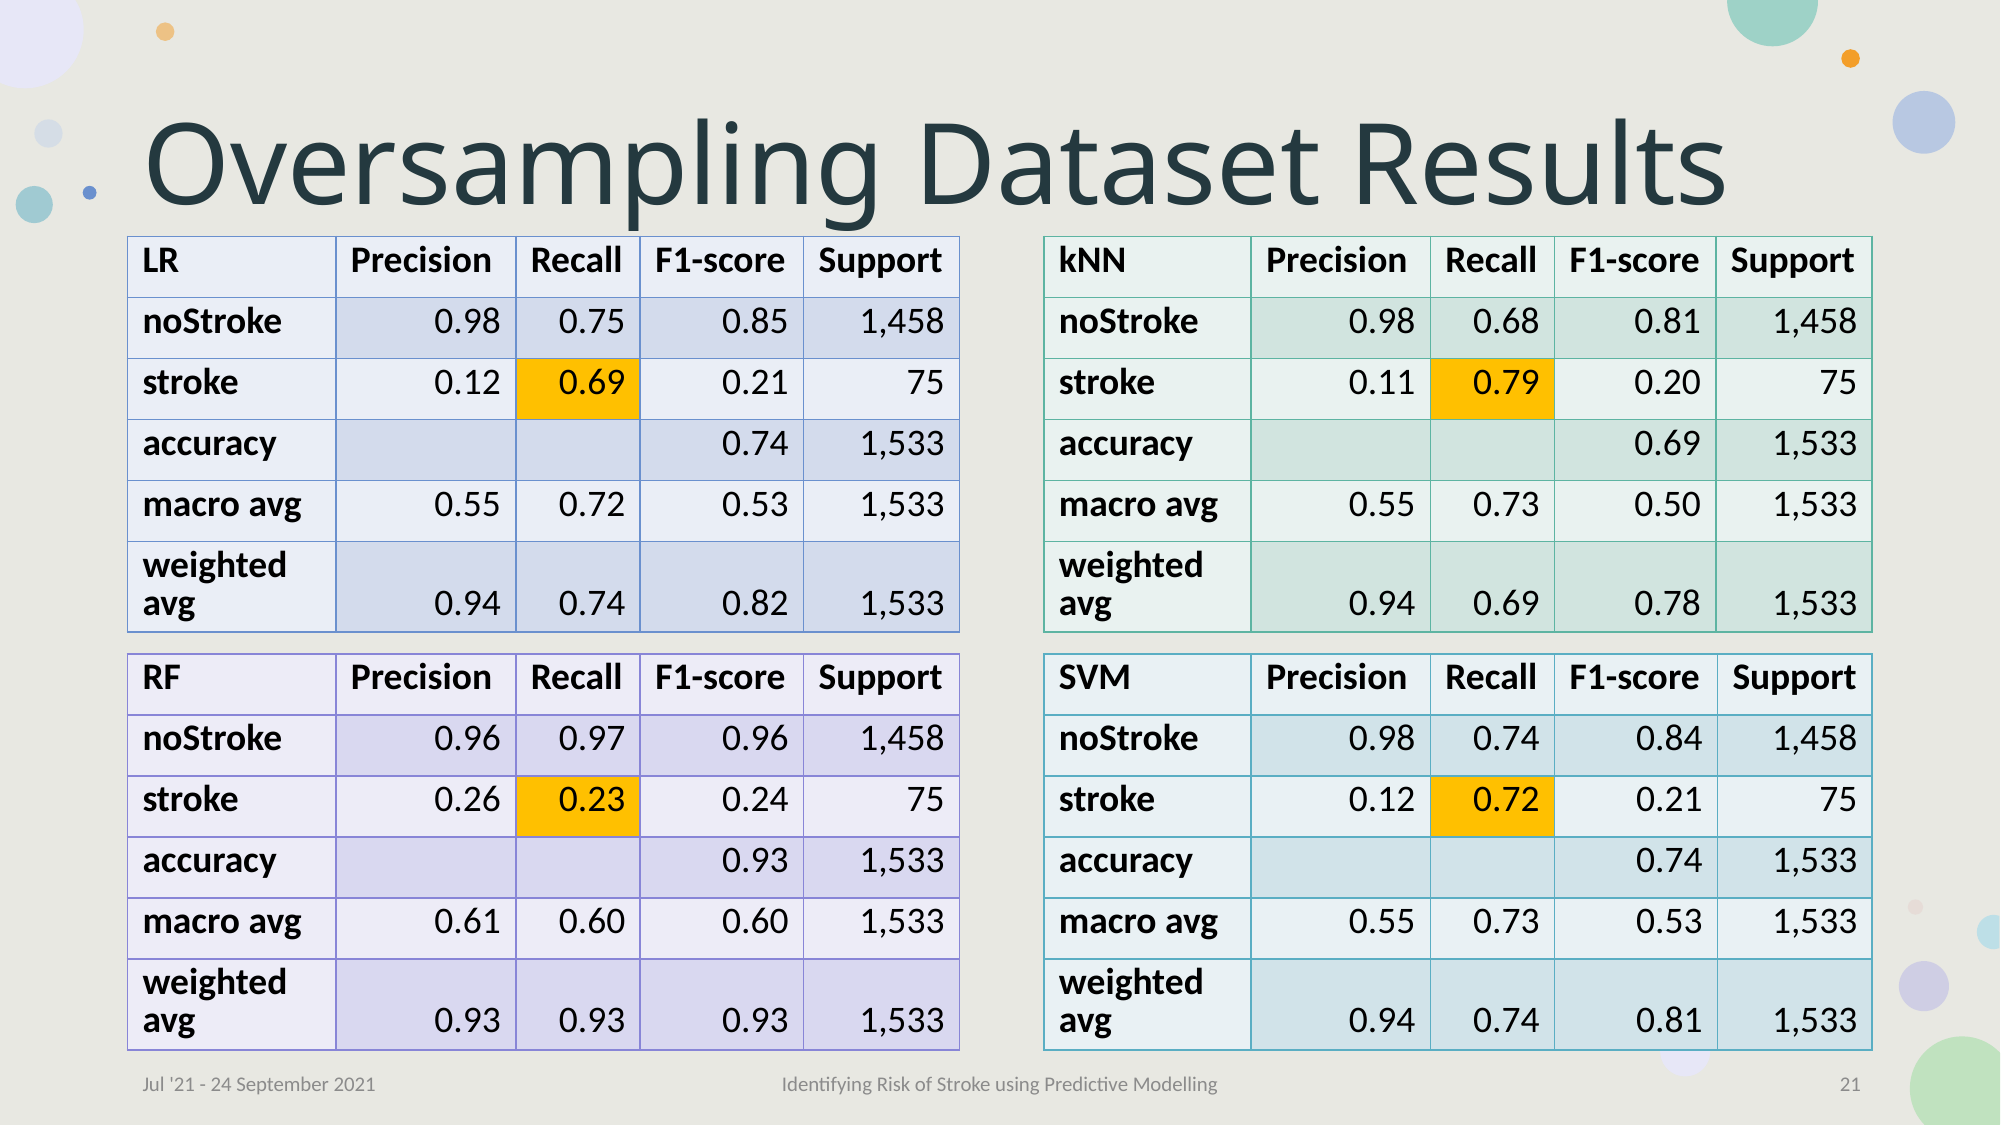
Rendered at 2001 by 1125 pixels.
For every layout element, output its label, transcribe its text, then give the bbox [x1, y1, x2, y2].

table_cell [1431, 420, 1554, 480]
table_cell 75 [1717, 359, 1871, 419]
table_cell 0.73 [1431, 481, 1554, 541]
table_cell 1,533 [804, 960, 959, 1049]
table_header SVM [1045, 655, 1250, 714]
table_cell noStroke [128, 716, 335, 775]
table_cell 0.82 [641, 542, 803, 631]
table_cell 0.69 [517, 359, 639, 419]
table_cell 1,533 [1717, 542, 1871, 631]
table_cell 0.94 [1252, 960, 1430, 1049]
table_cell 1,533 [804, 420, 959, 480]
table_cell 0.84 [1555, 716, 1717, 775]
table_cell [1431, 838, 1554, 897]
table_cell macro avg [1045, 899, 1250, 958]
table_header Precision [337, 237, 515, 297]
table_cell [337, 420, 515, 480]
table_cell 0.68 [1431, 298, 1554, 358]
table_cell 75 [1718, 777, 1871, 836]
table_header Recall [1431, 655, 1554, 714]
table_cell 0.53 [641, 481, 803, 541]
table_cell weighted avg [128, 542, 335, 631]
table_cell 0.21 [1555, 777, 1717, 836]
table_header Recall [1431, 237, 1554, 297]
table_cell 1,533 [804, 899, 959, 958]
table_cell 0.98 [1252, 298, 1430, 358]
table_cell 0.79 [1431, 359, 1554, 419]
table_header Support [1717, 237, 1871, 297]
table_cell 0.98 [337, 298, 515, 358]
table_cell 0.94 [337, 542, 515, 631]
table_cell stroke [128, 359, 335, 419]
table_cell 0.74 [1555, 838, 1717, 897]
table_cell accuracy [1045, 838, 1250, 897]
table_cell 0.23 [517, 777, 639, 836]
table_cell [1252, 838, 1430, 897]
table_header Recall [517, 655, 639, 714]
table_cell macro avg [128, 899, 335, 958]
table_cell weighted avg [1045, 542, 1250, 631]
table_cell 0.94 [1252, 542, 1430, 631]
table_cell 1,458 [804, 716, 959, 775]
table_cell [337, 838, 515, 897]
table_cell 0.93 [337, 960, 515, 1049]
table_cell [1252, 420, 1430, 480]
table_cell 0.12 [337, 359, 515, 419]
table_cell 0.81 [1555, 960, 1717, 1049]
table_cell accuracy [128, 420, 335, 480]
table_header F1-score [1555, 655, 1717, 714]
table_header kNN [1045, 237, 1250, 297]
slide_number 21 [1426, 1064, 1877, 1103]
table_cell 1,533 [1717, 420, 1871, 480]
table_cell 1,458 [1717, 298, 1871, 358]
table_cell stroke [128, 777, 335, 836]
table_cell 0.12 [1252, 777, 1430, 836]
table_cell 0.72 [1431, 777, 1554, 836]
table_cell 0.72 [517, 481, 639, 541]
table_cell 0.55 [337, 481, 515, 541]
table_cell 0.53 [1555, 899, 1717, 958]
table_cell accuracy [128, 838, 335, 897]
table_cell accuracy [1045, 420, 1250, 480]
table_cell 0.93 [641, 960, 803, 1049]
table_cell 0.93 [517, 960, 639, 1049]
table_cell 75 [804, 359, 959, 419]
table_cell 0.74 [517, 542, 639, 631]
table_header Precision [337, 655, 515, 714]
table_cell weighted avg [1045, 960, 1250, 1049]
table_cell 0.55 [1252, 899, 1430, 958]
table_cell 1,533 [1718, 960, 1871, 1049]
table_cell 0.69 [1431, 542, 1554, 631]
table_header Support [804, 655, 959, 714]
table_cell weighted avg [128, 960, 335, 1049]
table_cell stroke [1045, 359, 1250, 419]
table_cell [517, 838, 639, 897]
table_header F1-score [641, 237, 803, 297]
table_cell 0.73 [1431, 899, 1554, 958]
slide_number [127, 1064, 578, 1103]
table_cell 0.75 [517, 298, 639, 358]
table_cell 0.74 [1431, 960, 1554, 1049]
table_cell 0.98 [1252, 716, 1430, 775]
table_header Support [1718, 655, 1871, 714]
table_cell 1,533 [1718, 838, 1871, 897]
title Oversampling Dataset Results [127, 59, 1877, 278]
table_cell 0.11 [1252, 359, 1430, 419]
table_header Recall [517, 237, 639, 297]
table_cell macro avg [1045, 481, 1250, 541]
table_cell 0.26 [337, 777, 515, 836]
table_cell [517, 420, 639, 480]
footer Identifying Risk of Stroke using Predictive Modelling [662, 1064, 1338, 1103]
table_header Precision [1252, 237, 1430, 297]
table_cell 1,533 [1717, 481, 1871, 541]
table_header Precision [1252, 655, 1430, 714]
table_cell 0.60 [517, 899, 639, 958]
table_cell 0.24 [641, 777, 803, 836]
table_cell noStroke [1045, 298, 1250, 358]
table_cell 0.96 [641, 716, 803, 775]
table_cell 0.96 [337, 716, 515, 775]
table_cell 0.74 [1431, 716, 1554, 775]
table_cell 0.50 [1555, 481, 1715, 541]
table_cell 75 [804, 777, 959, 836]
table_cell 1,533 [804, 838, 959, 897]
table_cell 0.61 [337, 899, 515, 958]
table_cell 1,458 [804, 298, 959, 358]
table_cell noStroke [1045, 716, 1250, 775]
table_cell 1,533 [804, 481, 959, 541]
table_cell 0.97 [517, 716, 639, 775]
table_cell macro avg [128, 481, 335, 541]
table_header F1-score [641, 655, 803, 714]
table_header LR [128, 237, 335, 297]
table_header Support [804, 237, 959, 297]
table_cell 0.60 [641, 899, 803, 958]
table_cell 0.78 [1555, 542, 1715, 631]
table_cell 0.74 [641, 420, 803, 480]
table_cell 0.69 [1555, 420, 1715, 480]
table_cell 0.85 [641, 298, 803, 358]
table_cell 1,533 [804, 542, 959, 631]
table_header RF [128, 655, 335, 714]
table_cell 1,458 [1718, 716, 1871, 775]
table_cell noStroke [128, 298, 335, 358]
table_header F1-score [1555, 237, 1715, 297]
table_cell 0.55 [1252, 481, 1430, 541]
table_cell stroke [1045, 777, 1250, 836]
table_cell 0.81 [1555, 298, 1715, 358]
table_cell 0.21 [641, 359, 803, 419]
table_cell 1,533 [1718, 899, 1871, 958]
table_cell 0.93 [641, 838, 803, 897]
table_cell 0.20 [1555, 359, 1715, 419]
